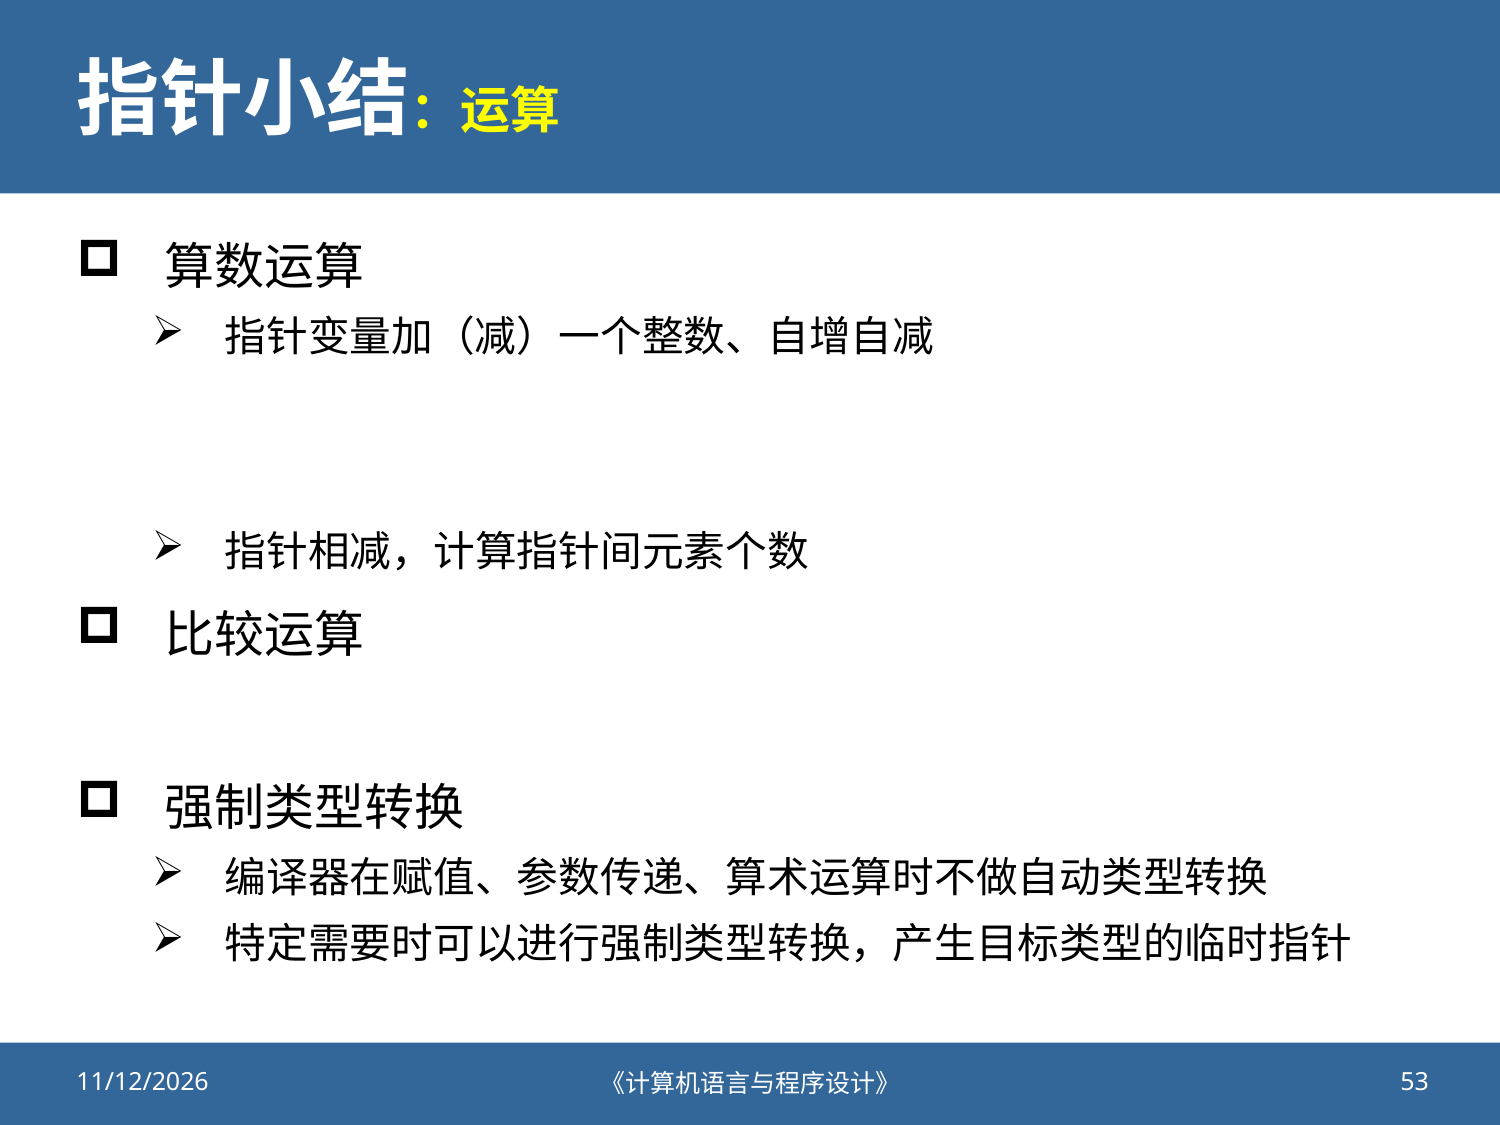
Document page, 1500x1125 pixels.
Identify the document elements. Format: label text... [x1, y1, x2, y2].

list 算数运算 指针变量加（减）一个整数、自增自减 指针相减，计算指针间元素个数 比较运算 强制类型转换 编译器在赋值、参数传递、算术运算时不做自动类型转换 特定需要时可以进行强制类型转换，产生目标类型的临时指针 [61, 221, 1441, 1014]
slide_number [61, 1052, 422, 1113]
footer 《计算机语言与程序设计》 [480, 1052, 1021, 1113]
slide_number 53 [1084, 1052, 1444, 1113]
title 指针小结：运算 [61, 27, 1441, 177]
